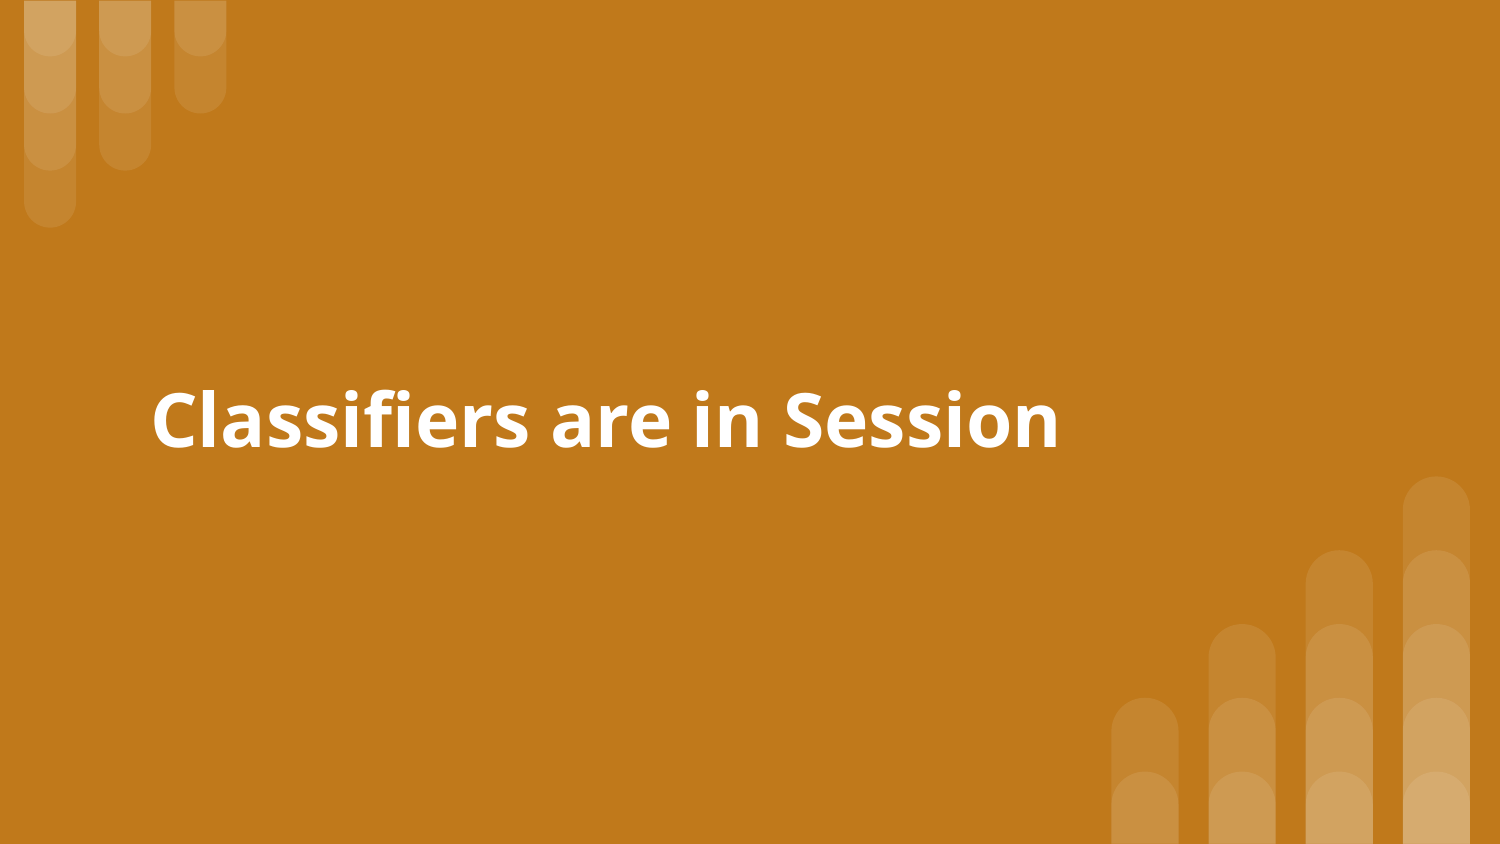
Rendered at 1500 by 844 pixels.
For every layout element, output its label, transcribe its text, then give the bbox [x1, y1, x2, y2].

title Classifiers are in Session [135, 264, 1097, 572]
